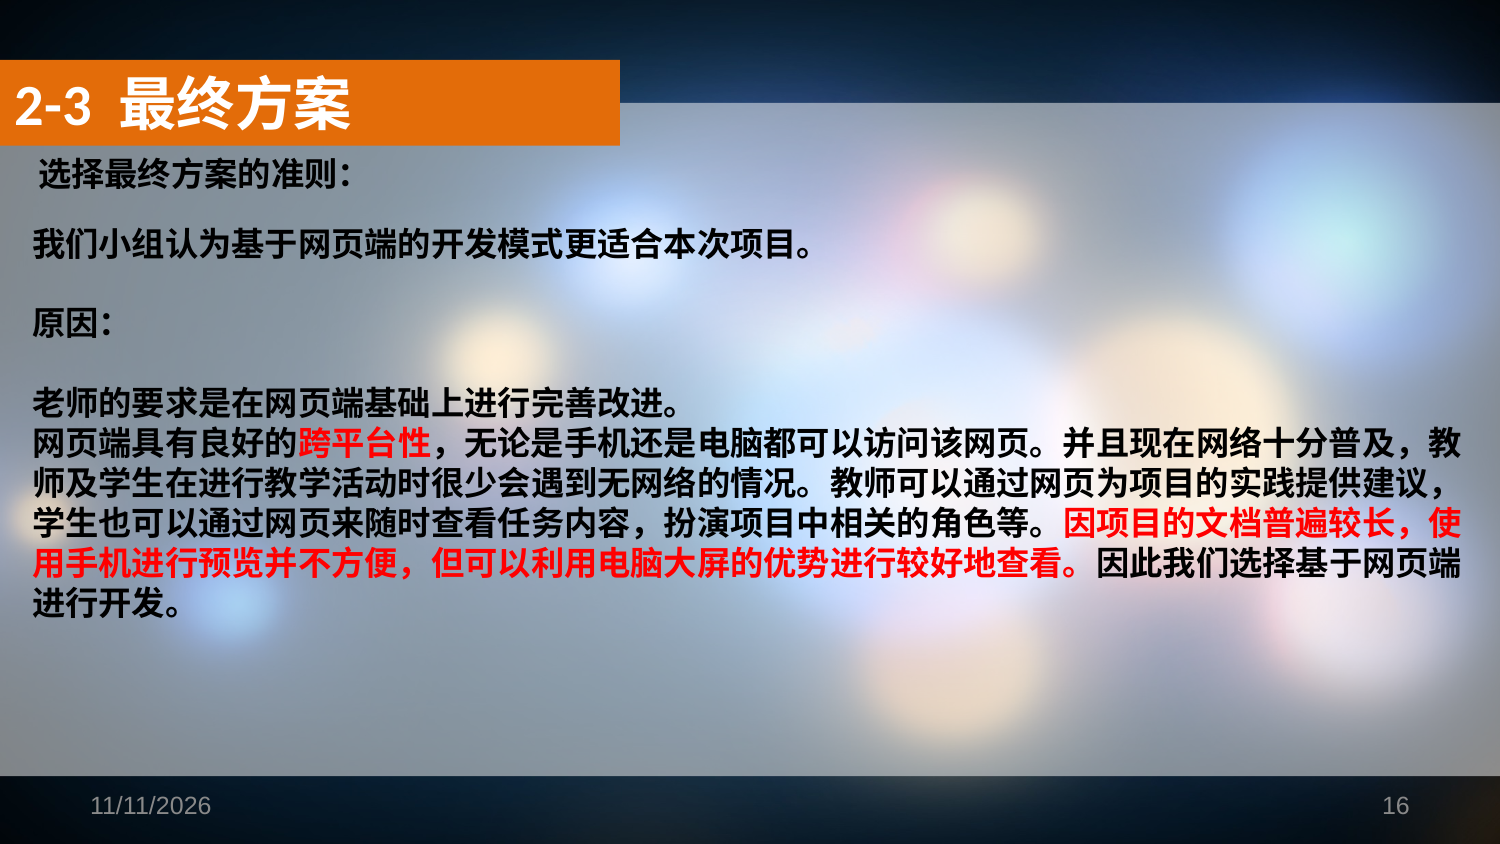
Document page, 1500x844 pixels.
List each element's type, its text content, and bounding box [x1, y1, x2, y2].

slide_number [74, 781, 426, 828]
picture [0, 0, 1500, 102]
text_box 2-3 最终方案 [0, 59, 620, 145]
slide_number 16 [1074, 781, 1426, 828]
text_box 我们小组认为基于网页端的开发模式更适合本次项目。 原因： 老师的要求是在网页端基础上进行完善改进。 网页端具有良好的跨平台性，无论是手机还是电脑都可以访问该网页。并且现在网络十分普及，教师及学生在进行教学活动时很少会遇到无网络的情况。教师可以通过网页为项目的实践提供建议，学生也可以通过网页来随时查看任务内容，扮演项目中相关的角色等。因项目的文档普遍较长，使用手机进行预览并不方便，但可以利用电脑大屏的优势进行较好地查看。因此我们选择基于网页端进行开发。 [17, 215, 1495, 630]
text_box [0, 102, 1500, 777]
picture [0, 777, 1500, 844]
text_box 选择最终方案的准则： [23, 145, 386, 201]
